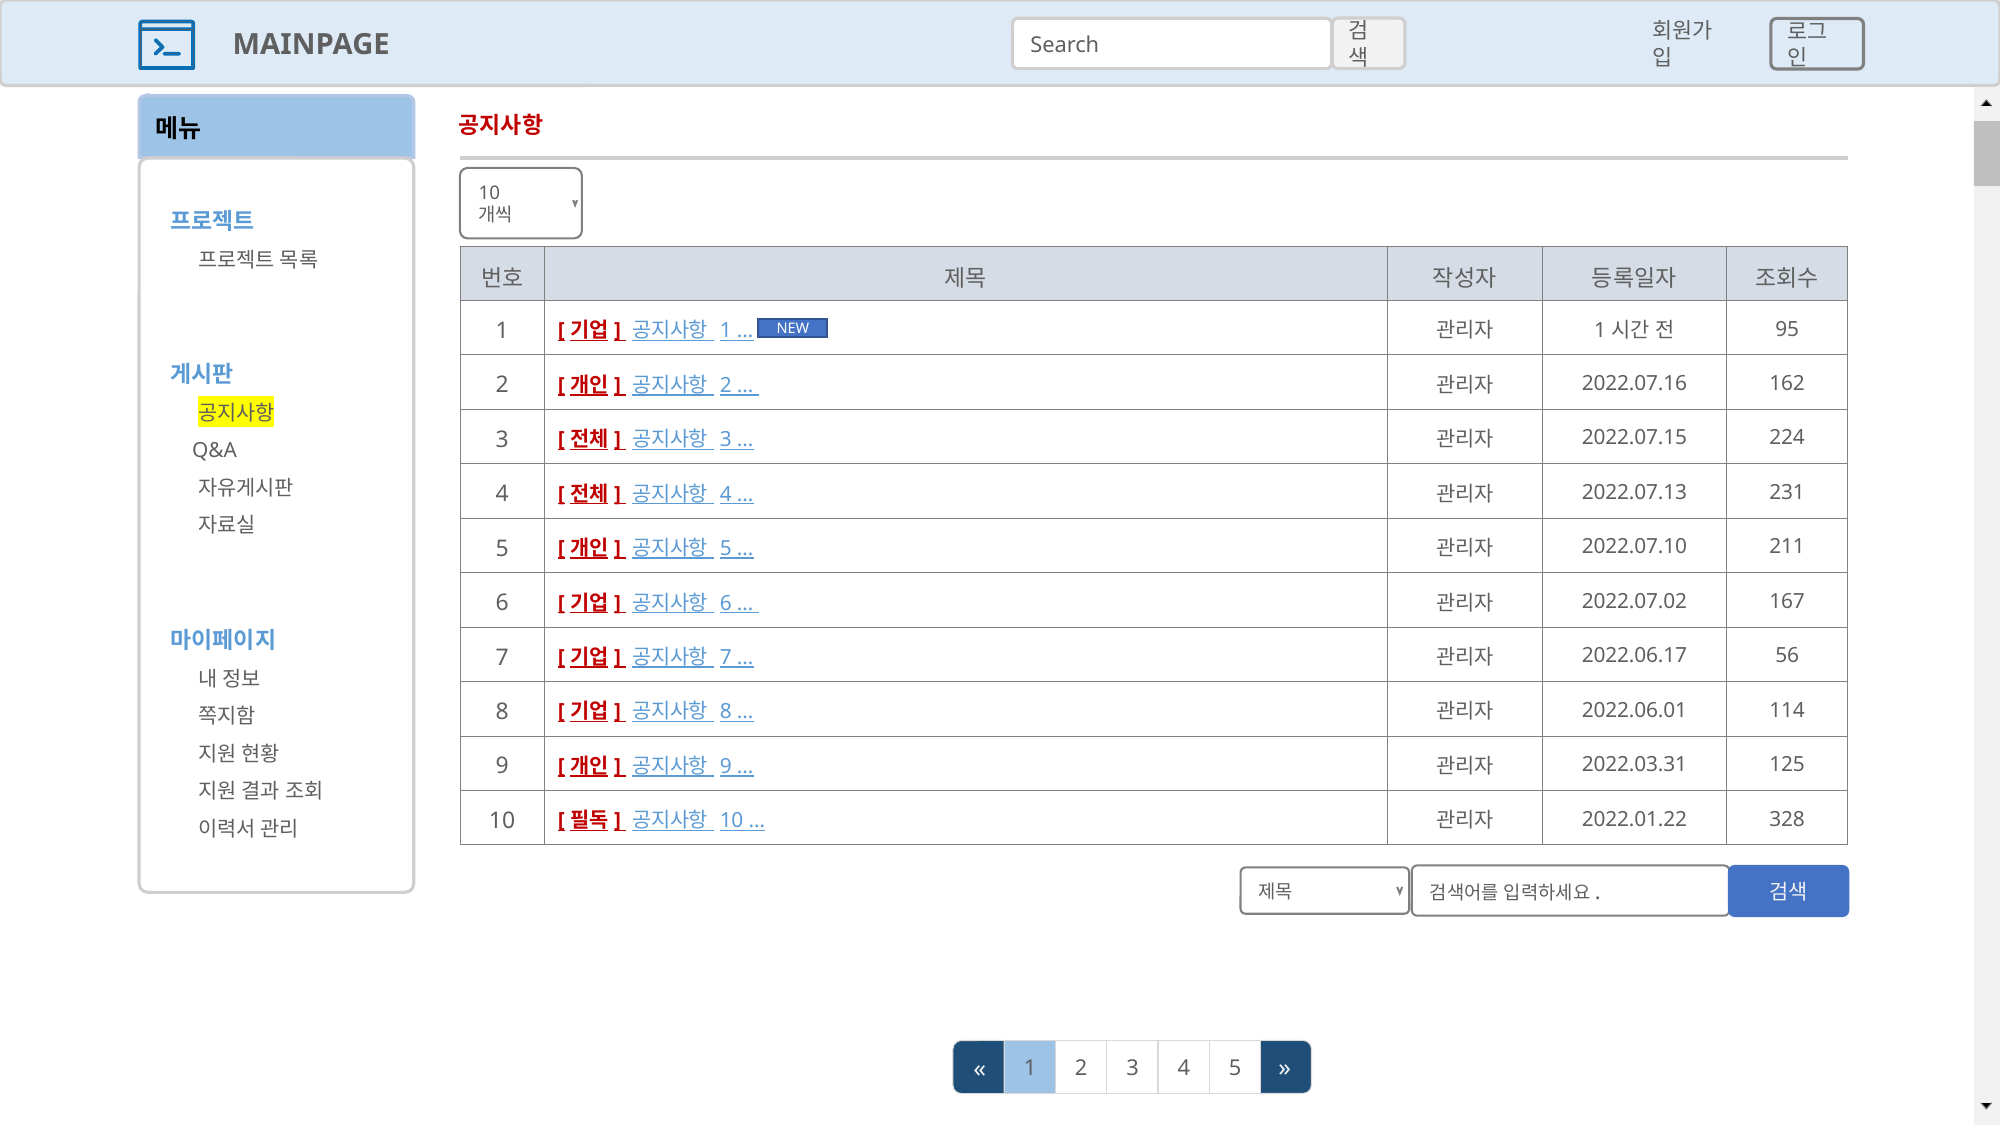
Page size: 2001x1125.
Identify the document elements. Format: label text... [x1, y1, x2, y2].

text_box [1973, 86, 2000, 120]
table_cell 1시간 전 [1543, 301, 1726, 354]
table_cell 1 [461, 301, 544, 354]
table_cell [필독] 공지사항 10 … [545, 791, 1387, 844]
table_cell 95 [1727, 301, 1847, 354]
table_cell 관리자 [1388, 573, 1542, 627]
table_cell 2022.07.13 [1543, 464, 1726, 518]
text_box 프로젝트 프로젝트 목록 게시판 공지사항 Q&A 자유게시판 자료실 마이페이지 내 정보 쪽지함 지원 현황 지원 결과 조회 이력서 관리 [137, 156, 415, 894]
table_cell 관리자 [1388, 682, 1542, 736]
text_box [1981, 99, 1992, 106]
table_header 작성자 [1388, 247, 1542, 300]
table_cell 2022.07.02 [1543, 573, 1726, 627]
table_cell 관리자 [1388, 737, 1542, 790]
table_header 조회수 [1727, 247, 1847, 300]
table_cell [전체] 공지사항 3 … [545, 410, 1387, 463]
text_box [459, 187, 582, 219]
table_cell 관리자 [1388, 355, 1542, 409]
table_cell 관리자 [1388, 519, 1542, 572]
table_cell 9 [461, 737, 544, 790]
table_cell 3 [461, 410, 544, 463]
table_cell 2 [461, 355, 544, 409]
table_cell 관리자 [1388, 464, 1542, 518]
table_cell 2022.01.22 [1543, 791, 1726, 844]
text_box [1981, 1103, 1992, 1109]
table_cell 관리자 [1388, 791, 1542, 844]
text_box [1973, 120, 2000, 187]
table_cell [기업] 공지사항 6 … [545, 573, 1387, 627]
table_cell 2022.07.16 [1543, 355, 1726, 409]
table_cell 2022.07.15 [1543, 410, 1726, 463]
table_cell 10 [461, 791, 544, 844]
table_cell 2022.03.31 [1543, 737, 1726, 790]
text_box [1240, 867, 1410, 914]
table_cell 2022.06.17 [1543, 628, 1726, 681]
table_cell 관리자 [1388, 301, 1542, 354]
table_header 제목 [545, 247, 1387, 300]
table_cell [기업] 공지사항 1 … [545, 301, 1387, 354]
table_cell 7 [461, 628, 544, 681]
text_box 검색 [1728, 865, 1849, 917]
table_cell [개인] 공지사항 5 … [545, 519, 1387, 572]
table_cell 114 [1727, 682, 1847, 736]
text_box 메뉴 [138, 93, 415, 159]
table_cell 167 [1727, 573, 1847, 627]
table_cell [개인] 공지사항 9 … [545, 737, 1387, 790]
table_cell 관리자 [1388, 410, 1542, 463]
table_cell 211 [1727, 519, 1847, 572]
table_header 등록일자 [1543, 247, 1726, 300]
text_box [1973, 187, 2000, 1125]
text_box 공지사항 [443, 102, 704, 146]
table_cell 162 [1727, 355, 1847, 409]
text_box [952, 1040, 1312, 1094]
text_box 검색어를 입력하세요. [1410, 864, 1730, 917]
table_cell [전체] 공지사항 4 … [545, 464, 1387, 518]
table_cell [개인] 공지사항 2 … [545, 355, 1387, 409]
table_cell 56 [1727, 628, 1847, 681]
table_cell 125 [1727, 737, 1847, 790]
table_cell [기업] 공지사항 7 … [545, 628, 1387, 681]
table_cell 224 [1727, 410, 1847, 463]
table_cell 2022.06.01 [1543, 682, 1726, 736]
table_cell 8 [461, 682, 544, 736]
table_cell 231 [1727, 464, 1847, 518]
table_cell 328 [1727, 791, 1847, 844]
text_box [0, 0, 2000, 86]
table_cell 6 [461, 573, 544, 627]
table_cell 관리자 [1388, 628, 1542, 681]
table_cell 5 [461, 519, 544, 572]
text_box NEW [757, 318, 828, 338]
table_cell 4 [461, 464, 544, 518]
table_cell [기업] 공지사항 8 … [545, 682, 1387, 736]
table_header 번호 [461, 247, 544, 300]
table_cell 2022.07.10 [1543, 519, 1726, 572]
